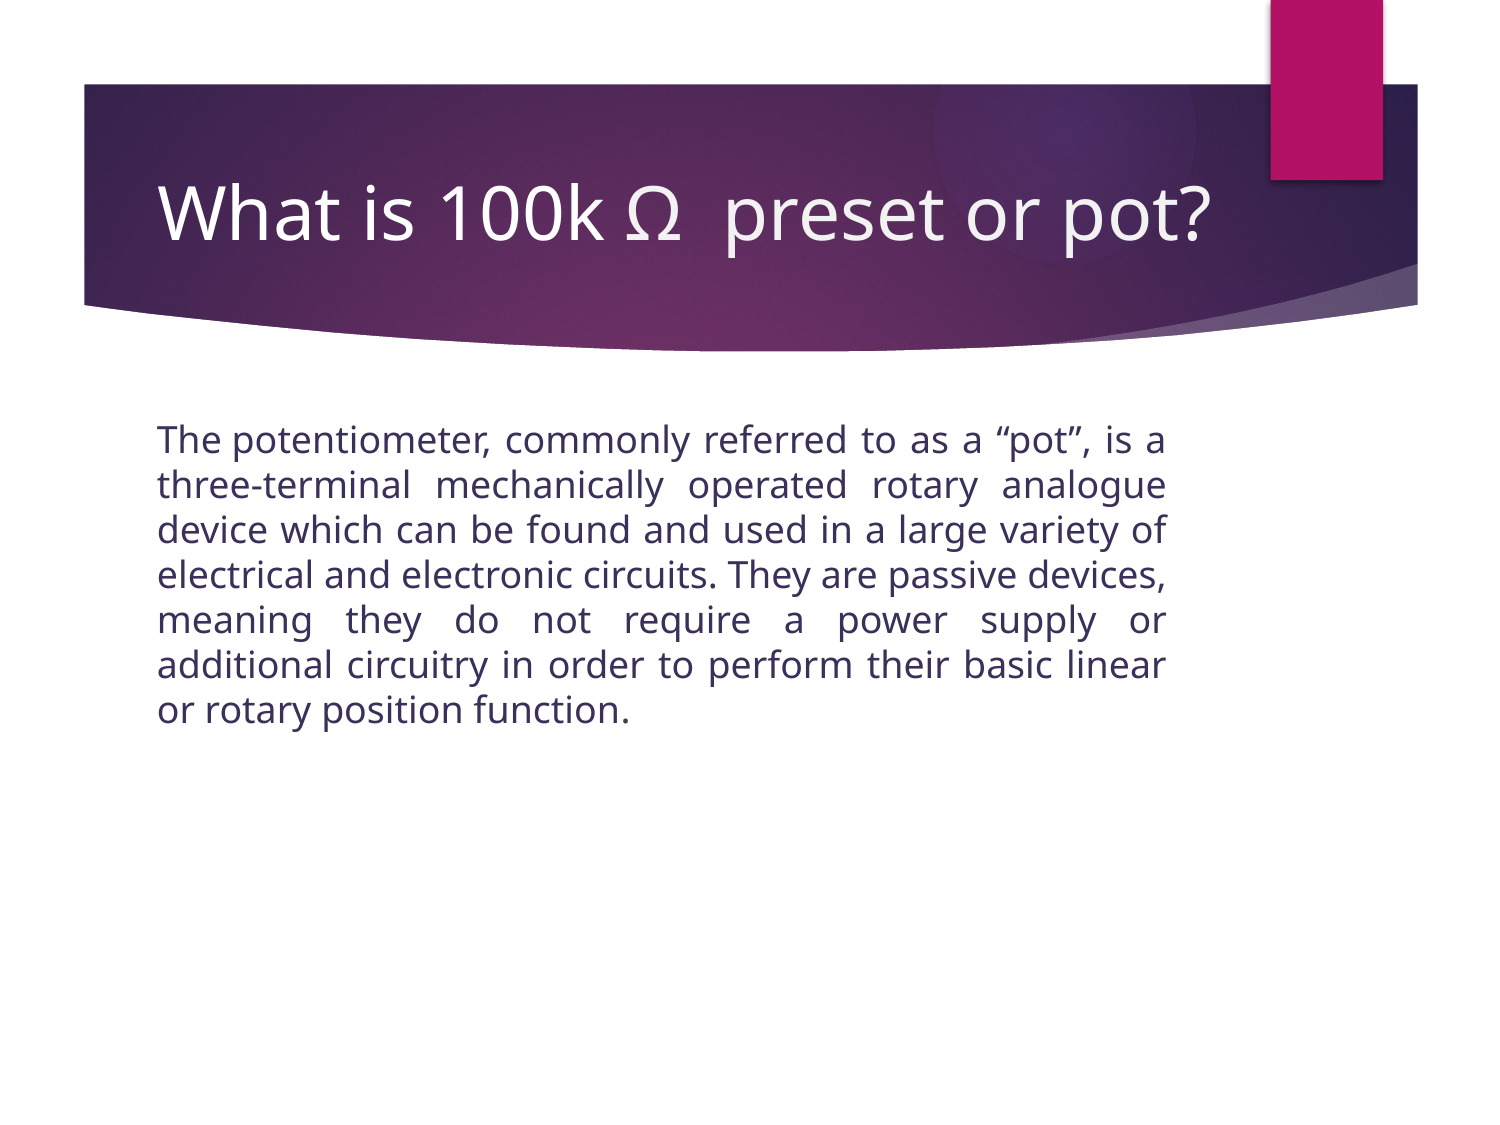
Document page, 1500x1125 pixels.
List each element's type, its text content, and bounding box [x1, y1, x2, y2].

list The potentiometer, commonly referred to as a “pot”, is a three-terminal mechanically operated rotary analogue device which can be found and used in a large variety of electrical and electronic circuits. They are passive devices, meaning they do not require a power supply or additional circuitry in order to perform their basic linear or rotary position function. [141, 408, 1183, 988]
title What is 100k Ω preset or pot? [142, 152, 1317, 269]
